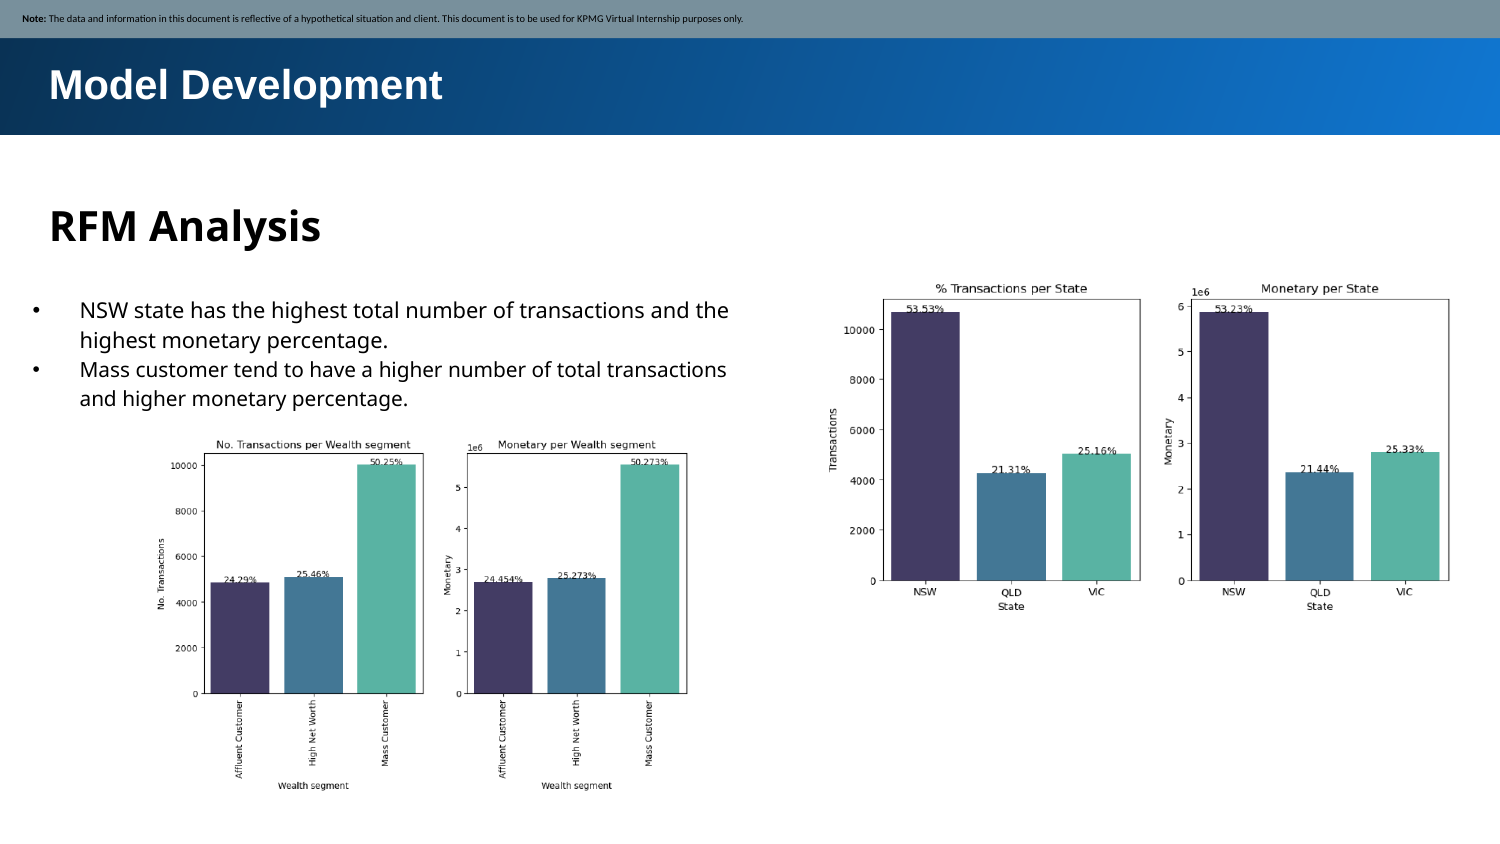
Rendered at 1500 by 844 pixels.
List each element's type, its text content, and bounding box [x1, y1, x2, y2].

text_box RFM Analysis [33, 177, 1439, 266]
text_box Model Development [33, 43, 1439, 124]
text_box [0, 39, 1500, 135]
picture [154, 435, 692, 796]
text_box NSW state has the highest total number of transactions and the highest monetary percentage. Mass customer tend to have a higher number of total transactions and higher monetary percentage. [17, 277, 781, 426]
text_box Note: The data and information in this document is reflective of a hypothetical situation and client. This document is to be used for KPMG Virtual Internship purposes only. [0, 0, 1500, 39]
picture [823, 278, 1451, 616]
